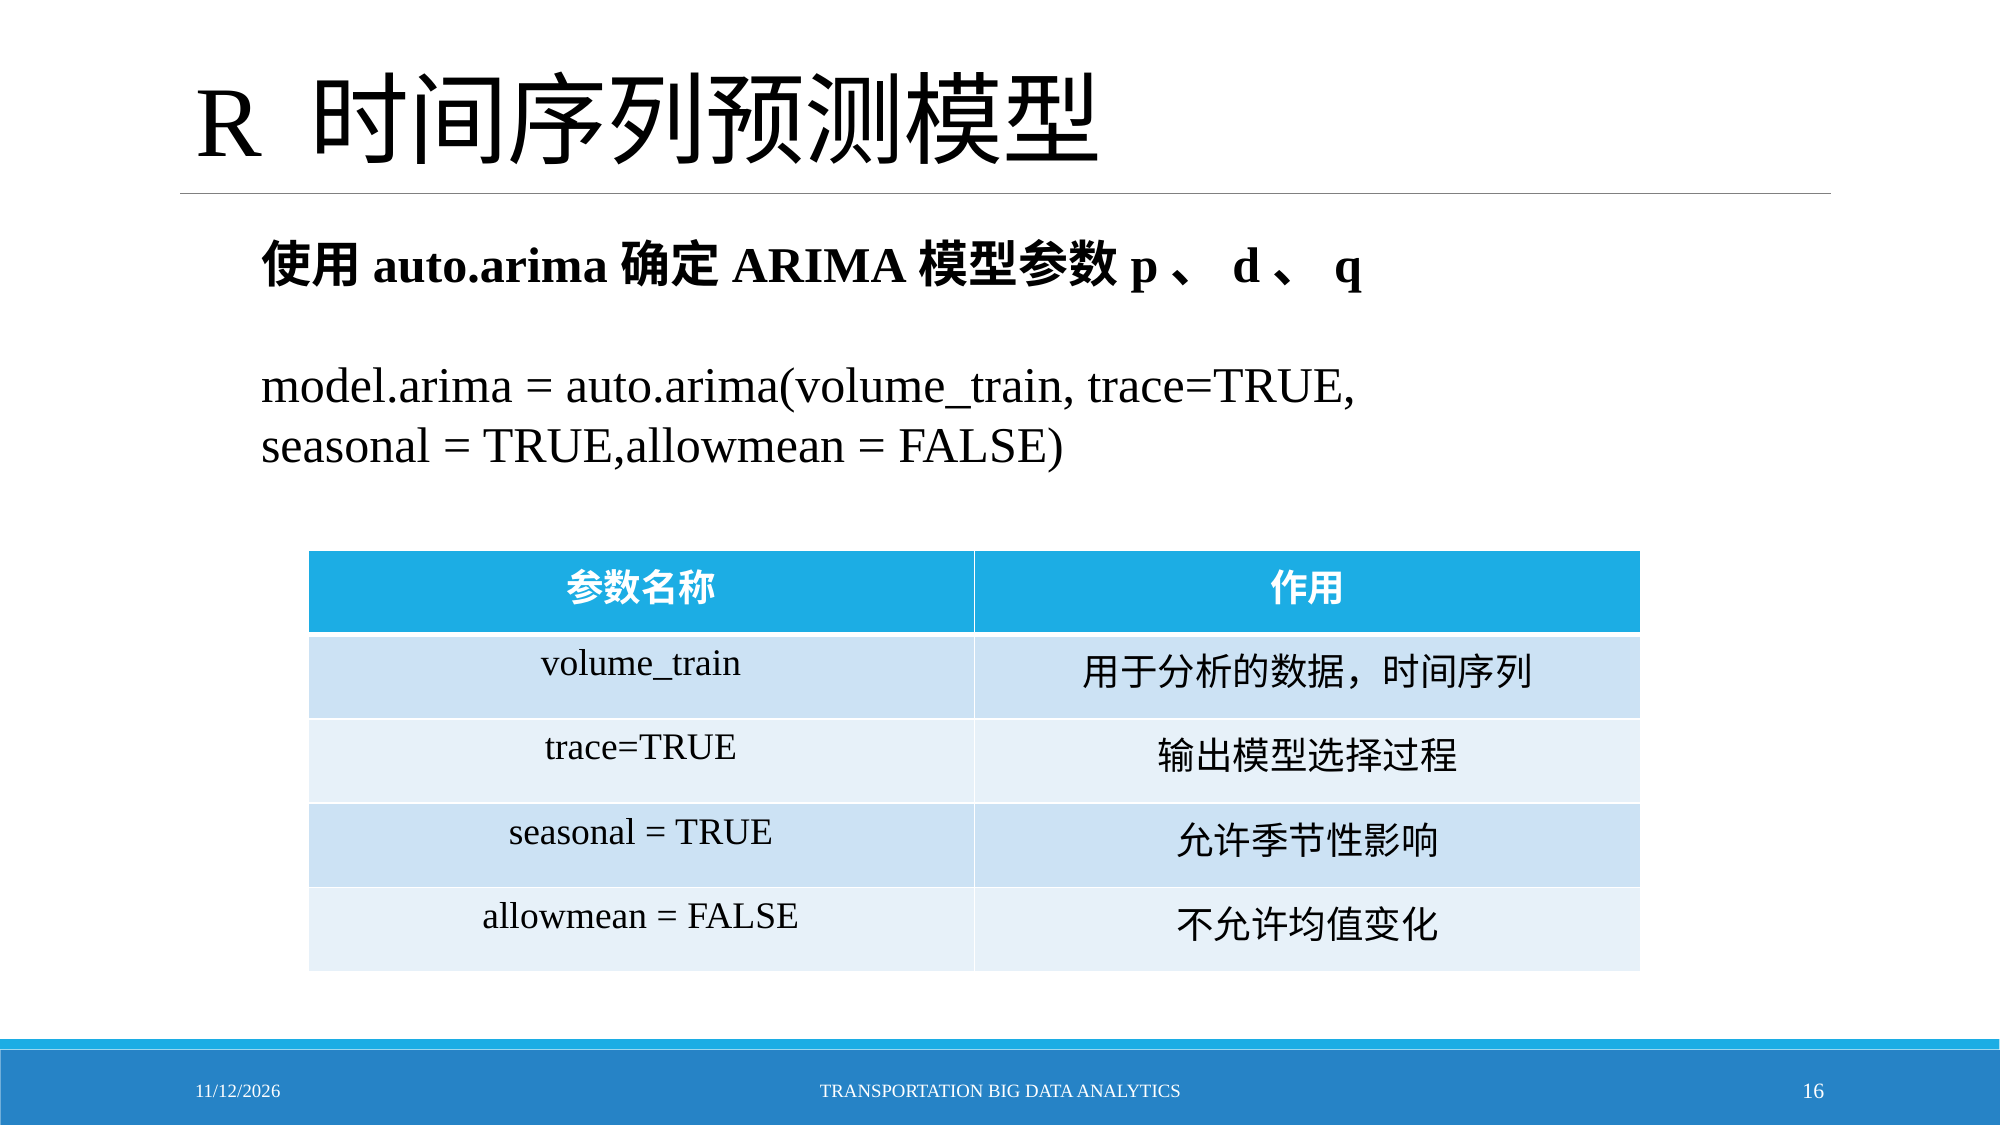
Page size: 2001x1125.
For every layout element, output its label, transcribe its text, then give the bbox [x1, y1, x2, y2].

table_header 参数名称 [309, 551, 974, 632]
table_cell 输出模型选择过程 [975, 720, 1640, 802]
table_cell 不允许均值变化 [975, 888, 1640, 971]
table_cell trace=TRUE [309, 720, 974, 802]
table_cell volume_train [309, 637, 974, 718]
table_cell allowmean = FALSE [309, 888, 974, 971]
footer Transportation Big Data Analytics [604, 1059, 1396, 1120]
text_box 使用auto.arima确定ARIMA模型参数p、d、q model.arima = auto.arima(volume_train, trace=TRUE, seasonal = TRUE,allowmean = FALSE) [246, 225, 1551, 481]
table_cell 用于分析的数据，时间序列 [975, 637, 1640, 718]
table_header 作用 [975, 551, 1640, 632]
table_cell 允许季节性影响 [975, 804, 1640, 887]
slide_number 16 [1624, 1059, 1840, 1120]
table_cell seasonal = TRUE [309, 804, 974, 887]
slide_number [180, 1059, 586, 1120]
title R 时间序列预测模型 [180, 20, 1830, 185]
